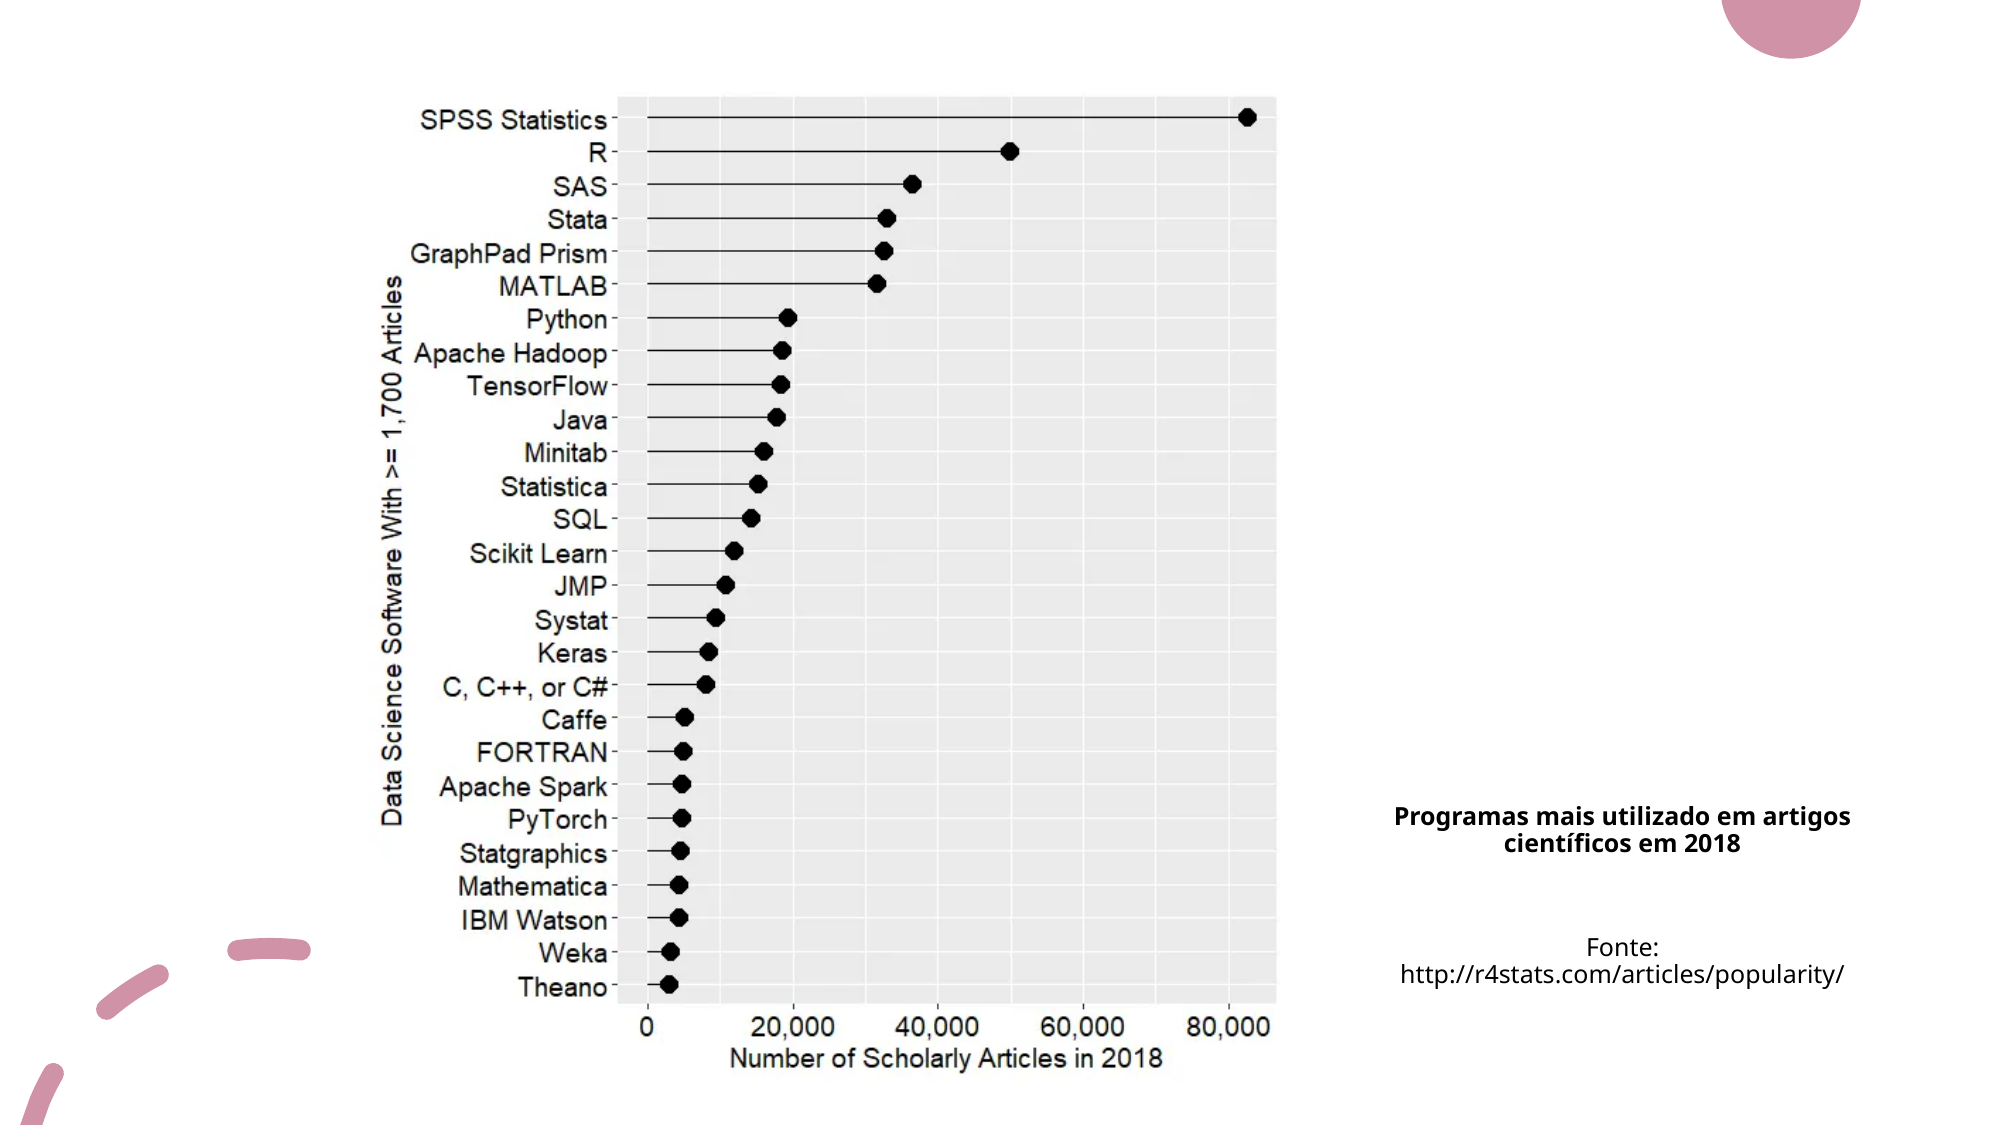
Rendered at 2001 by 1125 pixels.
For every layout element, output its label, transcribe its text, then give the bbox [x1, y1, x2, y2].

text_box Programas mais utilizado em artigos científicos em 2018 Fonte: http://r4stats.com/articles/popularity/ [1350, 789, 1896, 992]
picture [369, 87, 1288, 1082]
